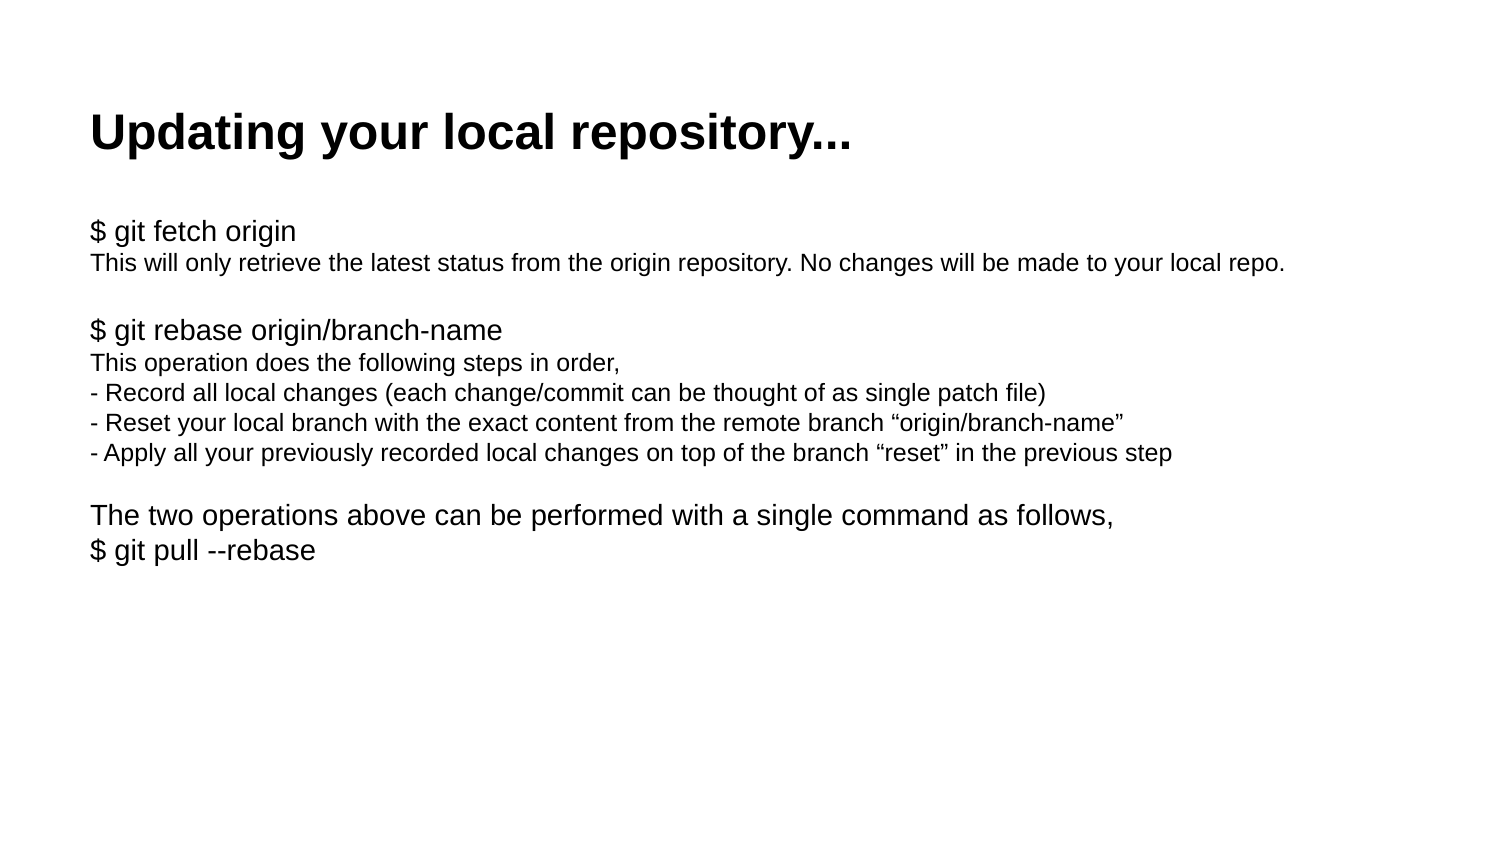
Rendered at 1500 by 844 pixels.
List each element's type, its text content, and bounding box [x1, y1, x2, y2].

list $ git fetch origin This will only retrieve the latest status from the origin repository. No changes will be made to your local repo. $ git rebase origin/branch-name This operation does the following steps in order, - Record all local changes (each change/commit can be thought of as single patch file) - Reset your local branch with the exact content from the remote branch “origin/branch-name” - Apply all your previously recorded local changes on top of the branch “reset” in the previous step The two operations above can be performed with a single command as follows, $ git pull --rebase [75, 196, 1425, 808]
title Updating your local repository... [75, 33, 1425, 175]
